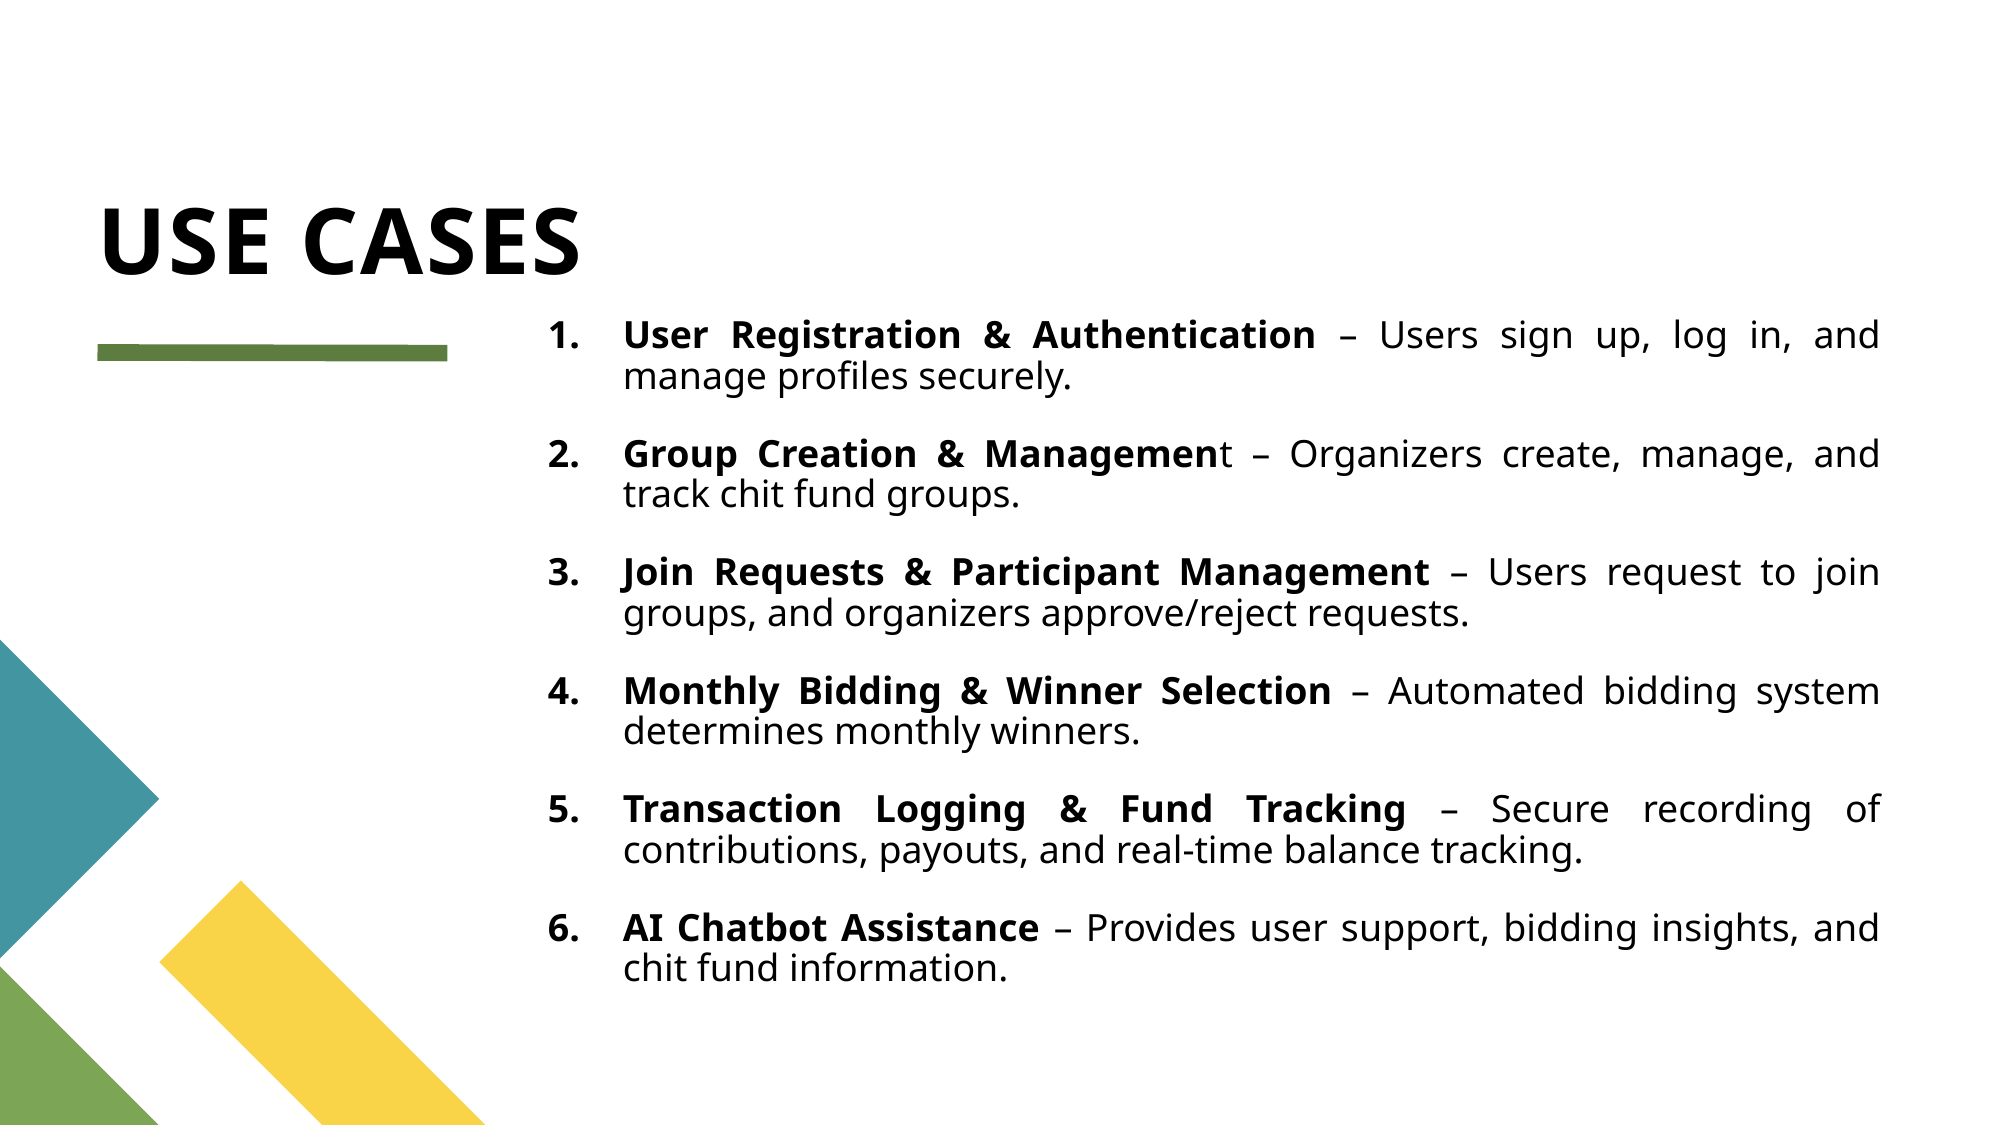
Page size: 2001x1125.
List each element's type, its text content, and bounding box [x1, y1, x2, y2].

list User Registration & Authentication – Users sign up, log in, and manage profiles securely. Group Creation & Management – Organizers create, manage, and track chit fund groups. Join Requests & Participant Management – Users request to join groups, and organizers approve/reject requests. Monthly Bidding & Winner Selection – Automated bidding system determines monthly winners. Transaction Logging & Fund Tracking – Secure recording of contributions, payouts, and real-time balance tracking. AI Chatbot Assistance – Provides user support, bidding insights, and chit fund information. [547, 279, 1882, 1032]
title USE CASES [97, 16, 1882, 293]
